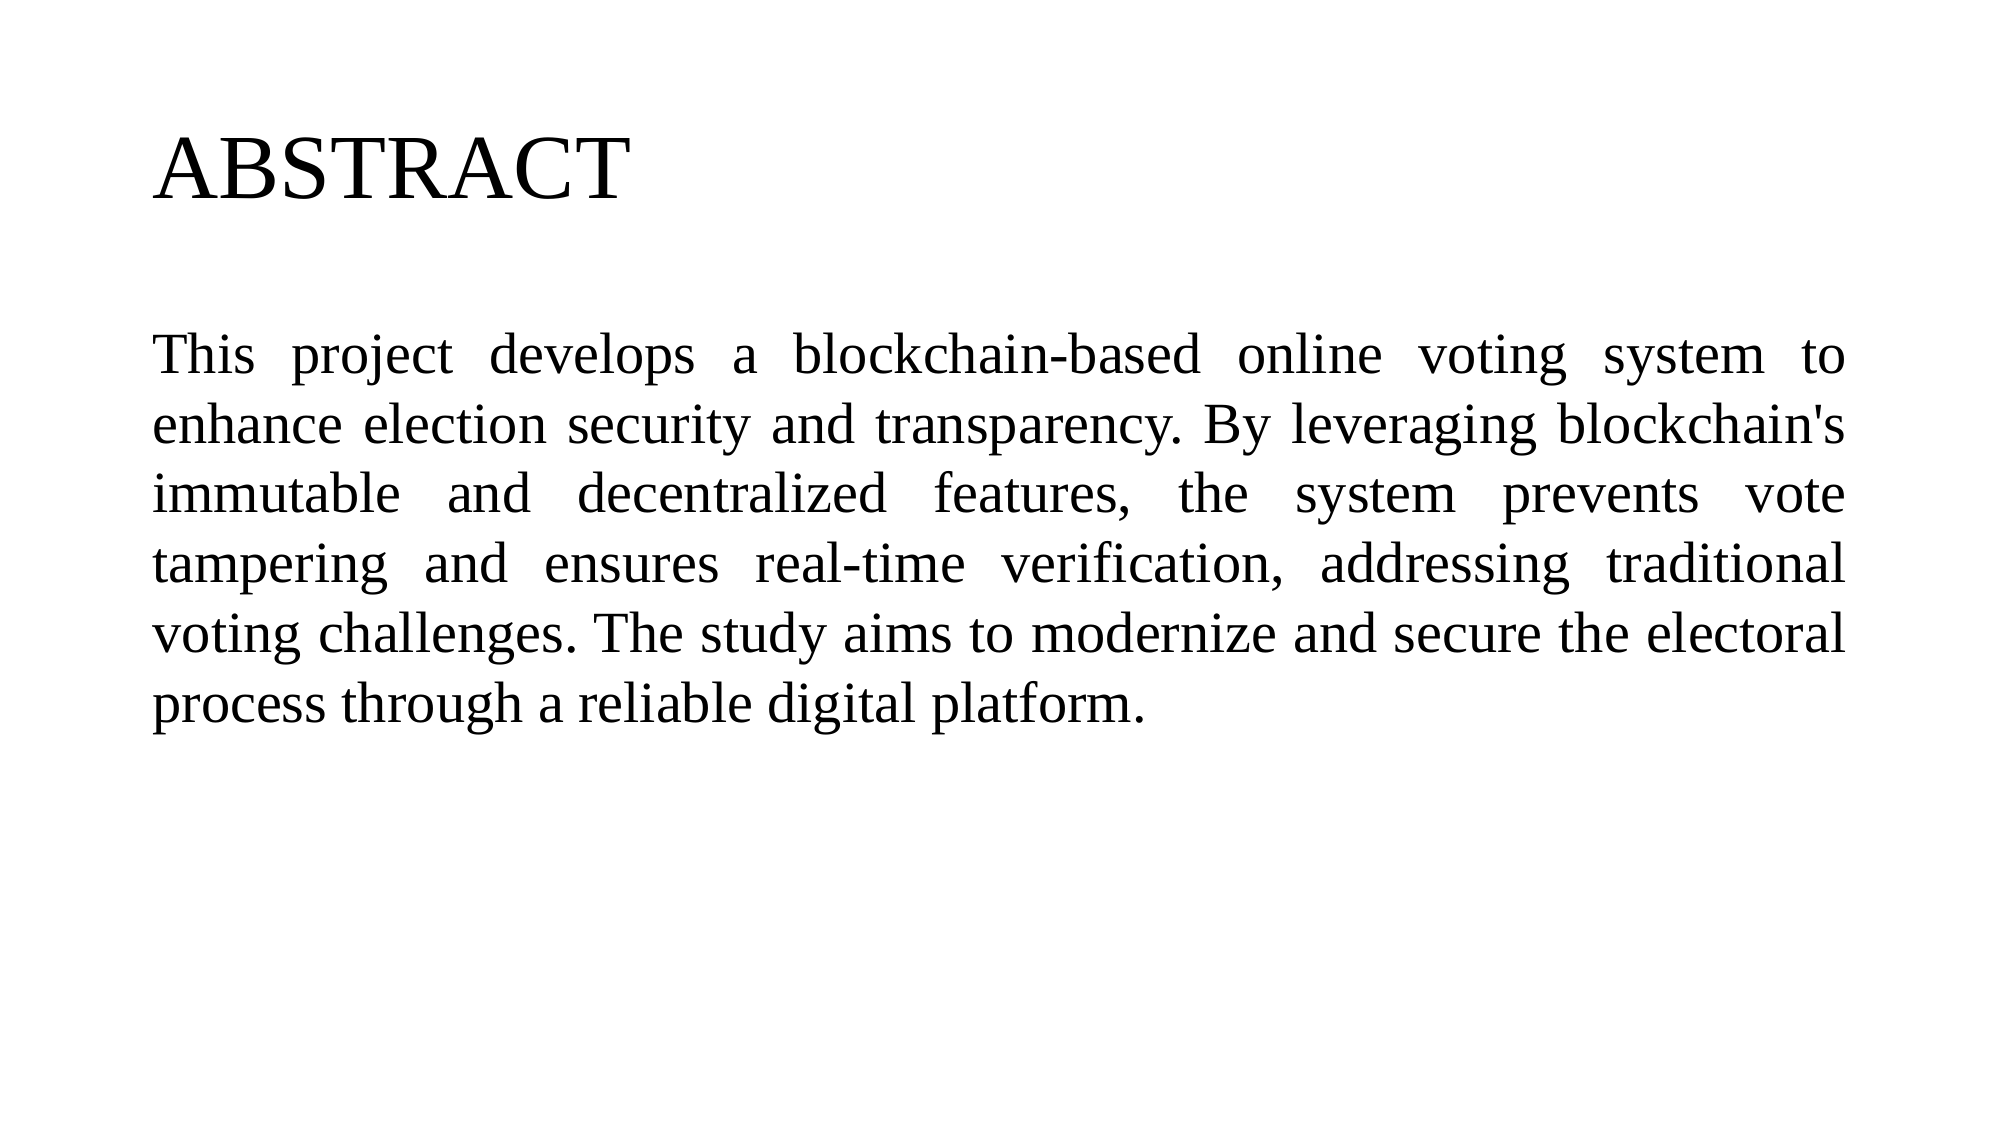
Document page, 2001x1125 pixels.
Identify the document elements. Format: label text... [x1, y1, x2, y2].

list This project develops a blockchain-based online voting system to enhance election security and transparency. By leveraging blockchain's immutable and decentralized features, the system prevents vote tampering and ensures real-time verification, addressing traditional voting challenges. The study aims to modernize and secure the electoral process through a reliable digital platform. [137, 307, 1863, 1022]
title ABSTRACT [137, 59, 1863, 278]
